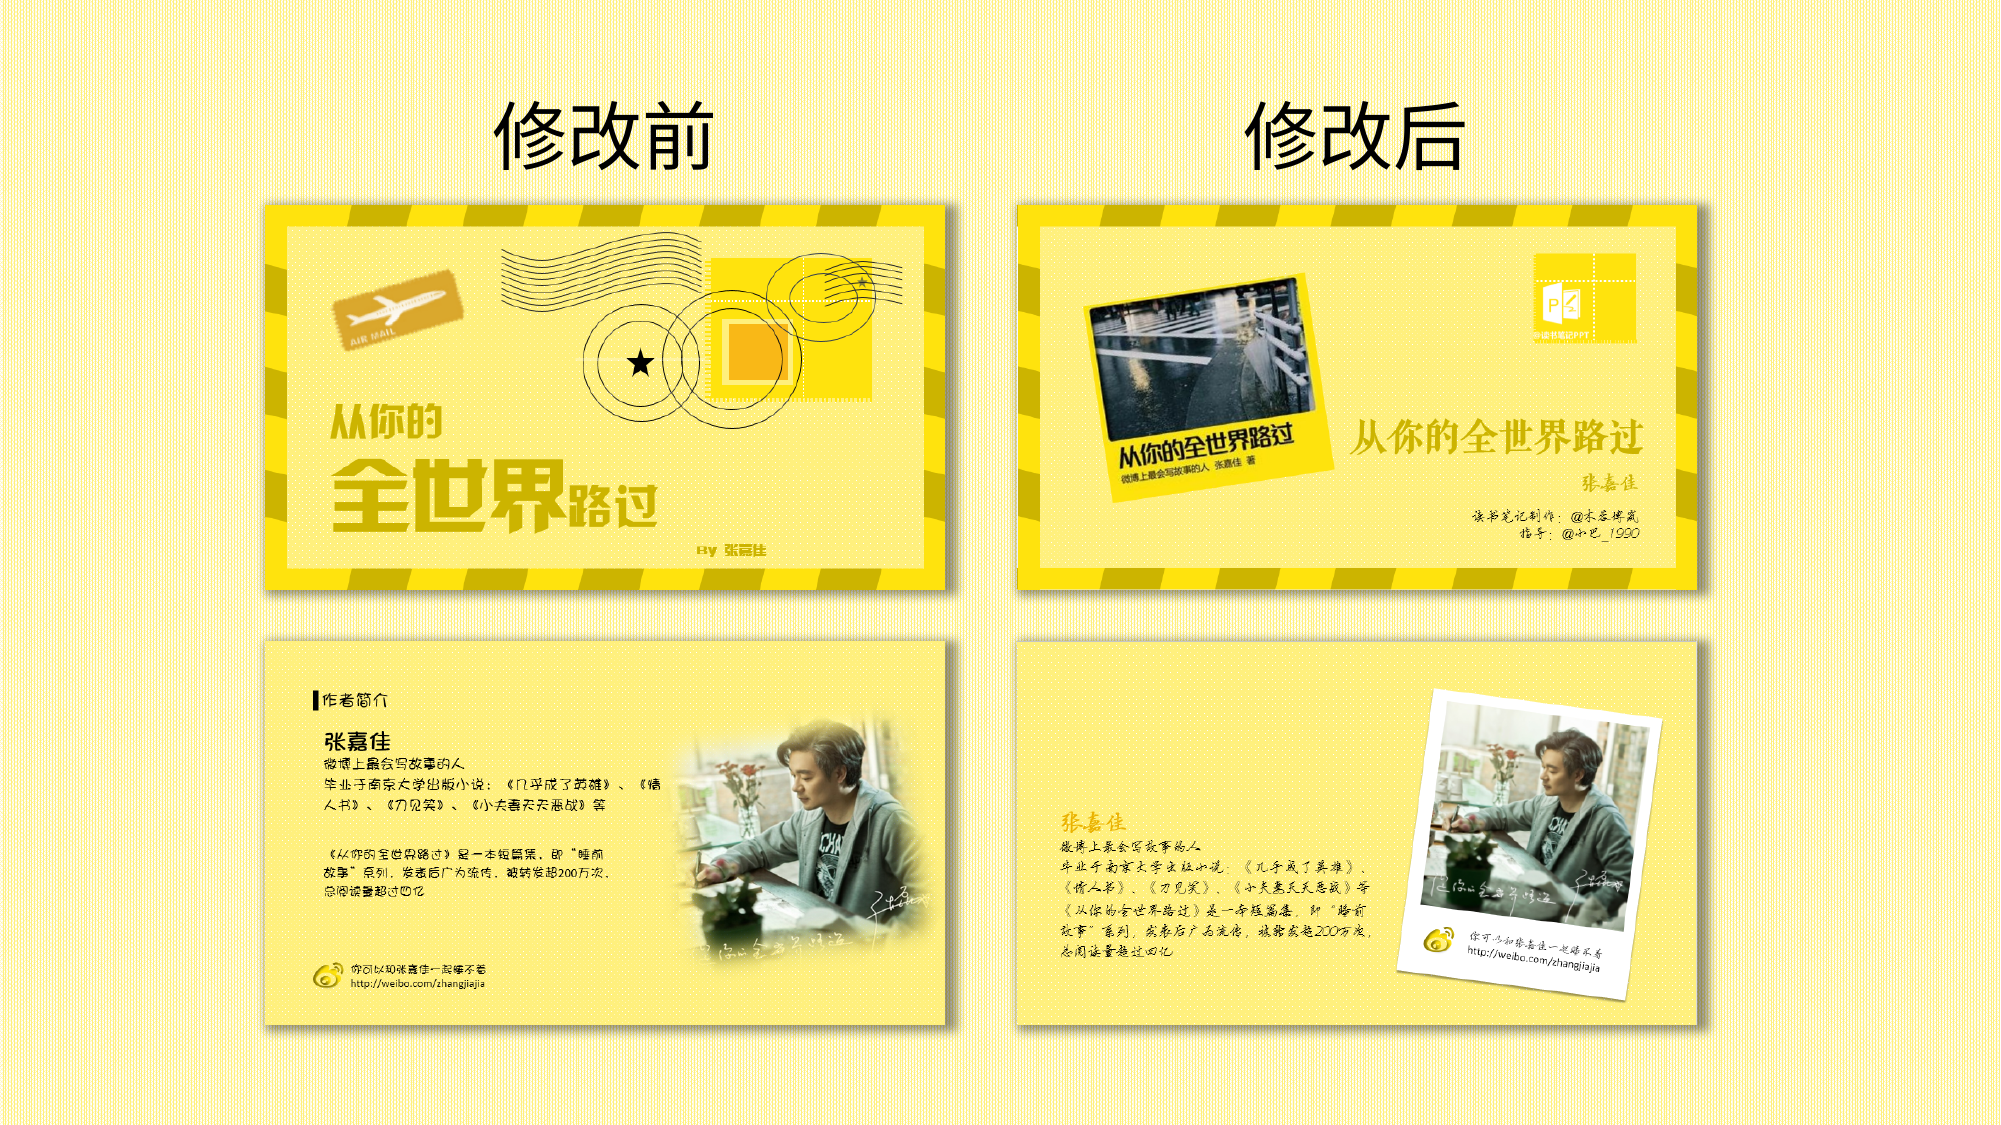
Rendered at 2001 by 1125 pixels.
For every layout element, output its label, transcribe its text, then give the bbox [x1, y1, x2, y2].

picture [265, 641, 945, 1025]
picture [1017, 205, 1697, 590]
text_box 修改前 [434, 82, 777, 188]
picture [1017, 641, 1697, 1025]
text_box 修改后 [1185, 82, 1527, 188]
picture [265, 205, 945, 590]
